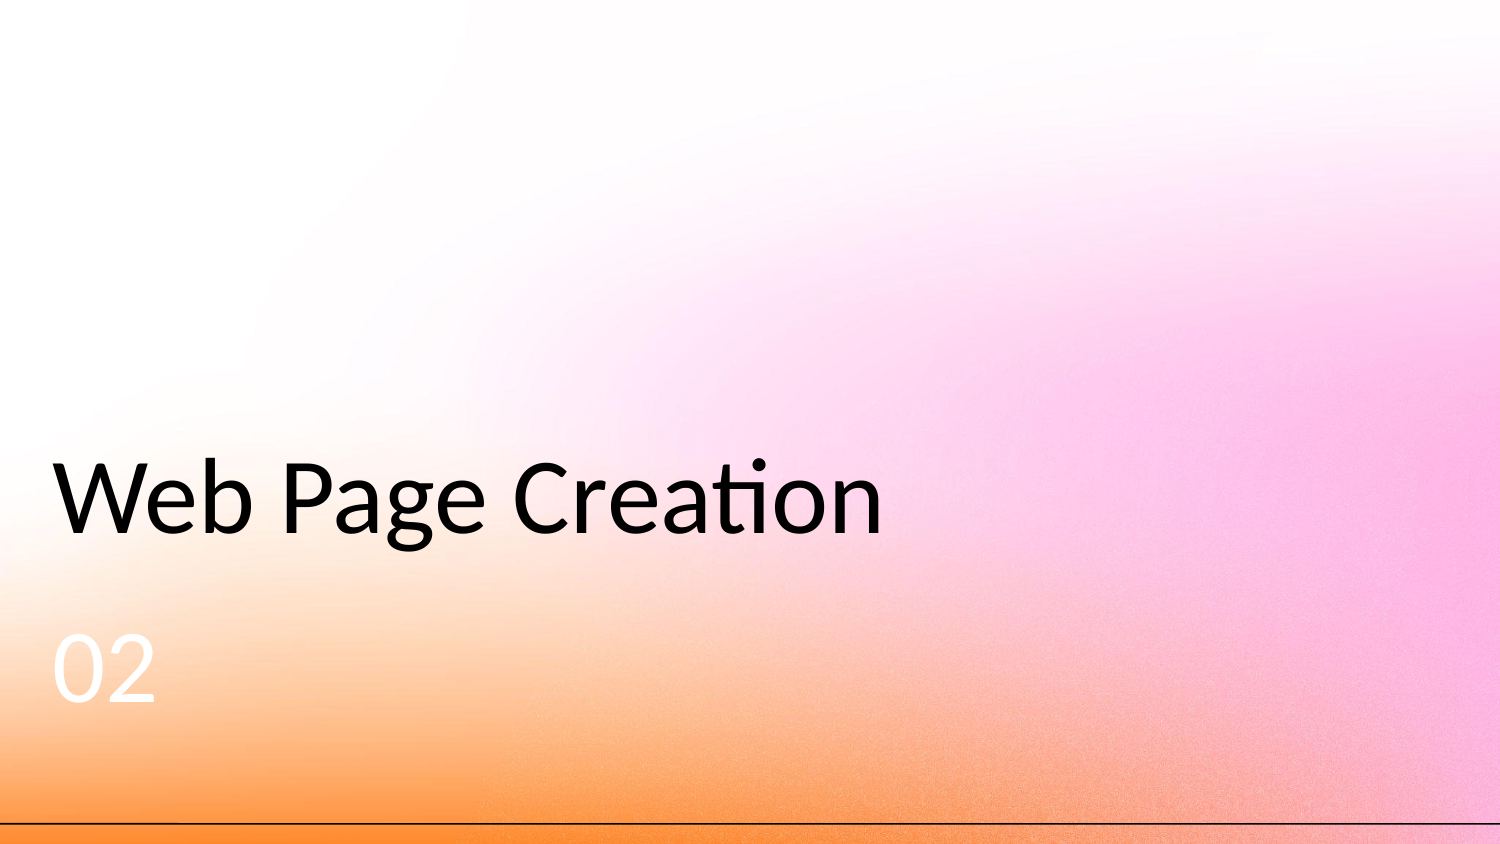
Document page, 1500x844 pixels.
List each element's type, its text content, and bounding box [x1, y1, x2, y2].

picture [0, 0, 1500, 823]
title Web Page Creation [37, 196, 1183, 571]
title 02 [37, 557, 241, 739]
picture [0, 825, 1500, 844]
